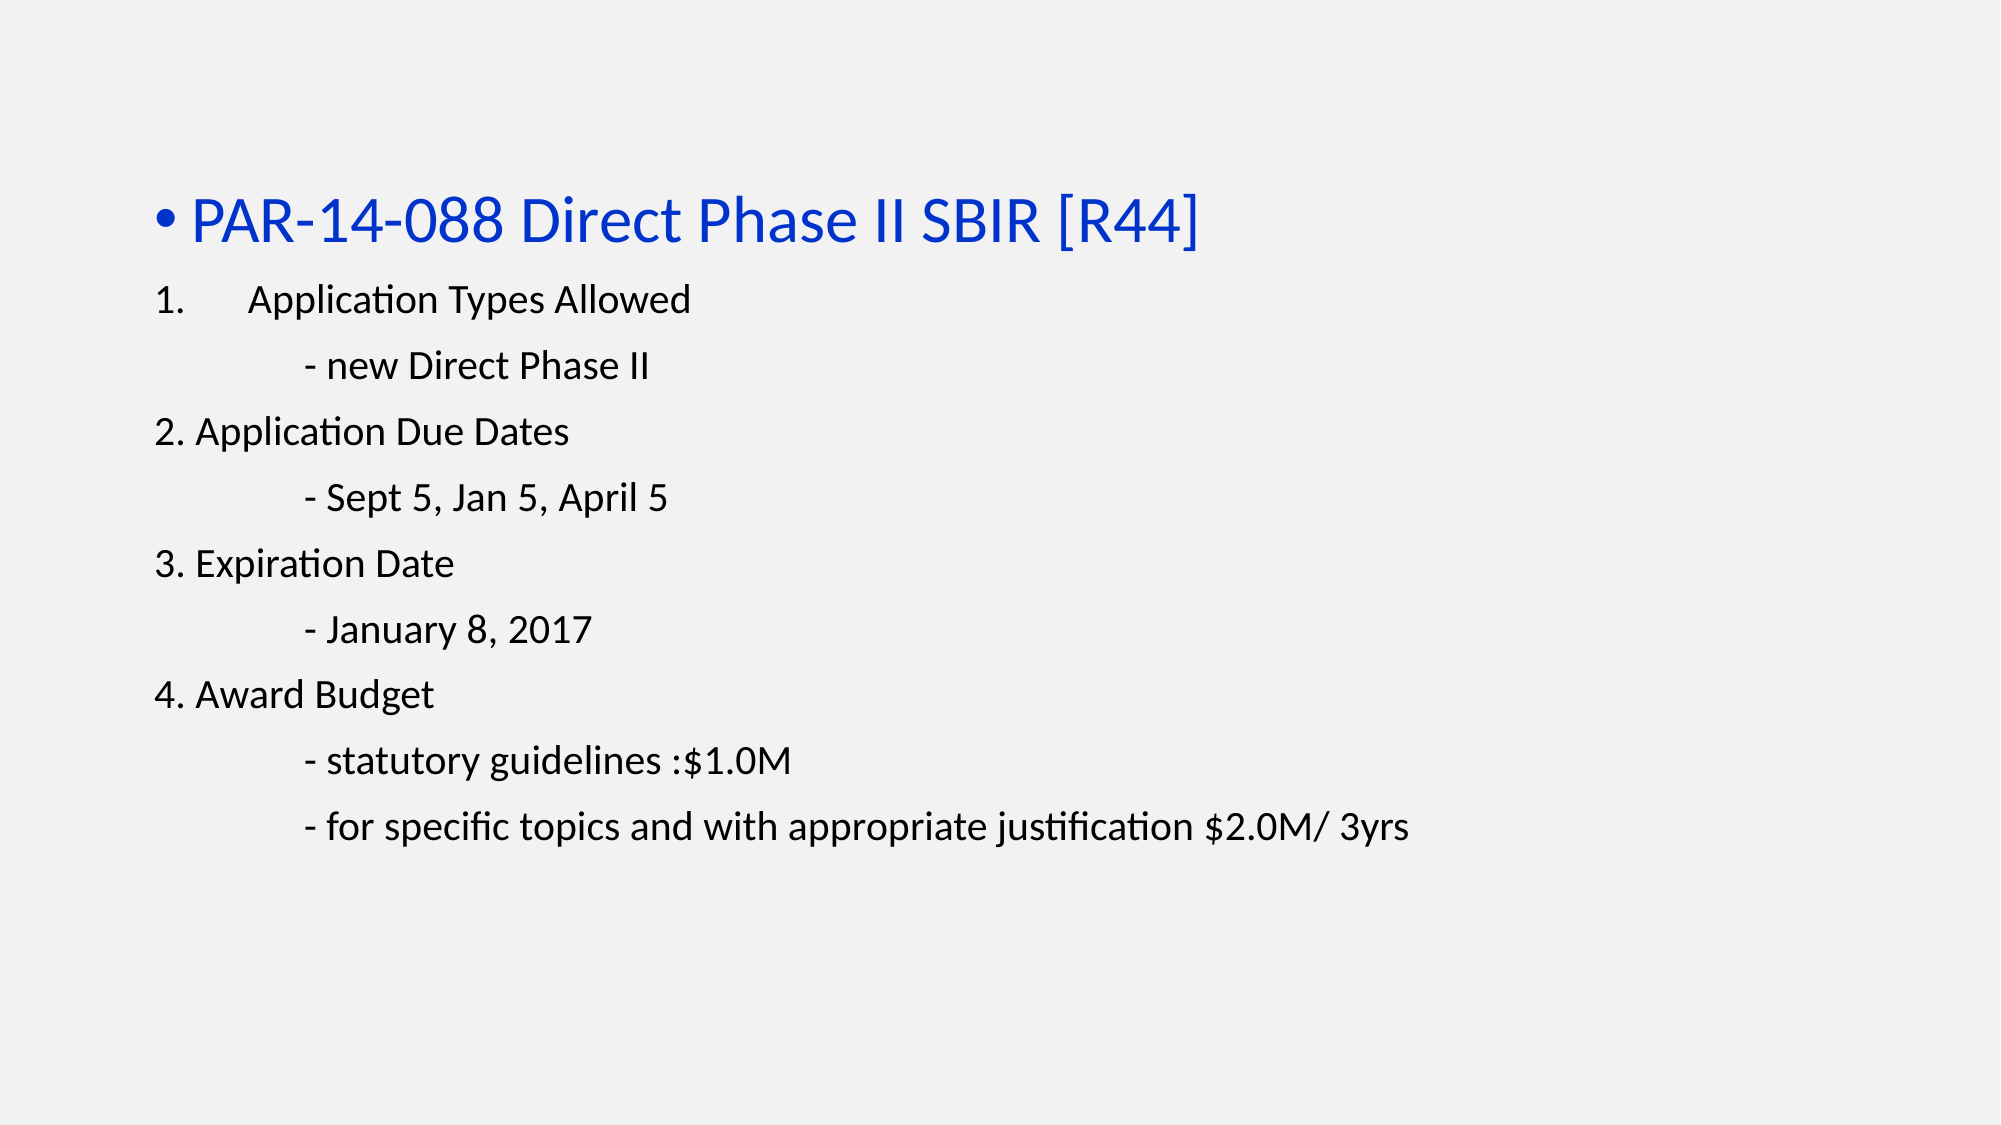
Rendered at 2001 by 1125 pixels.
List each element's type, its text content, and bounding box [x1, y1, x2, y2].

list PAR-14-088 Direct Phase II SBIR [R44] Application Types Allowed - new Direct Phase II 2. Application Due Dates - Sept 5, Jan 5, April 5 3. Expiration Date - January 8, 2017 4. Award Budget - statutory guidelines :$1.0M - for specific topics and with appropriate justification $2.0M/ 3yrs [139, 177, 1865, 892]
